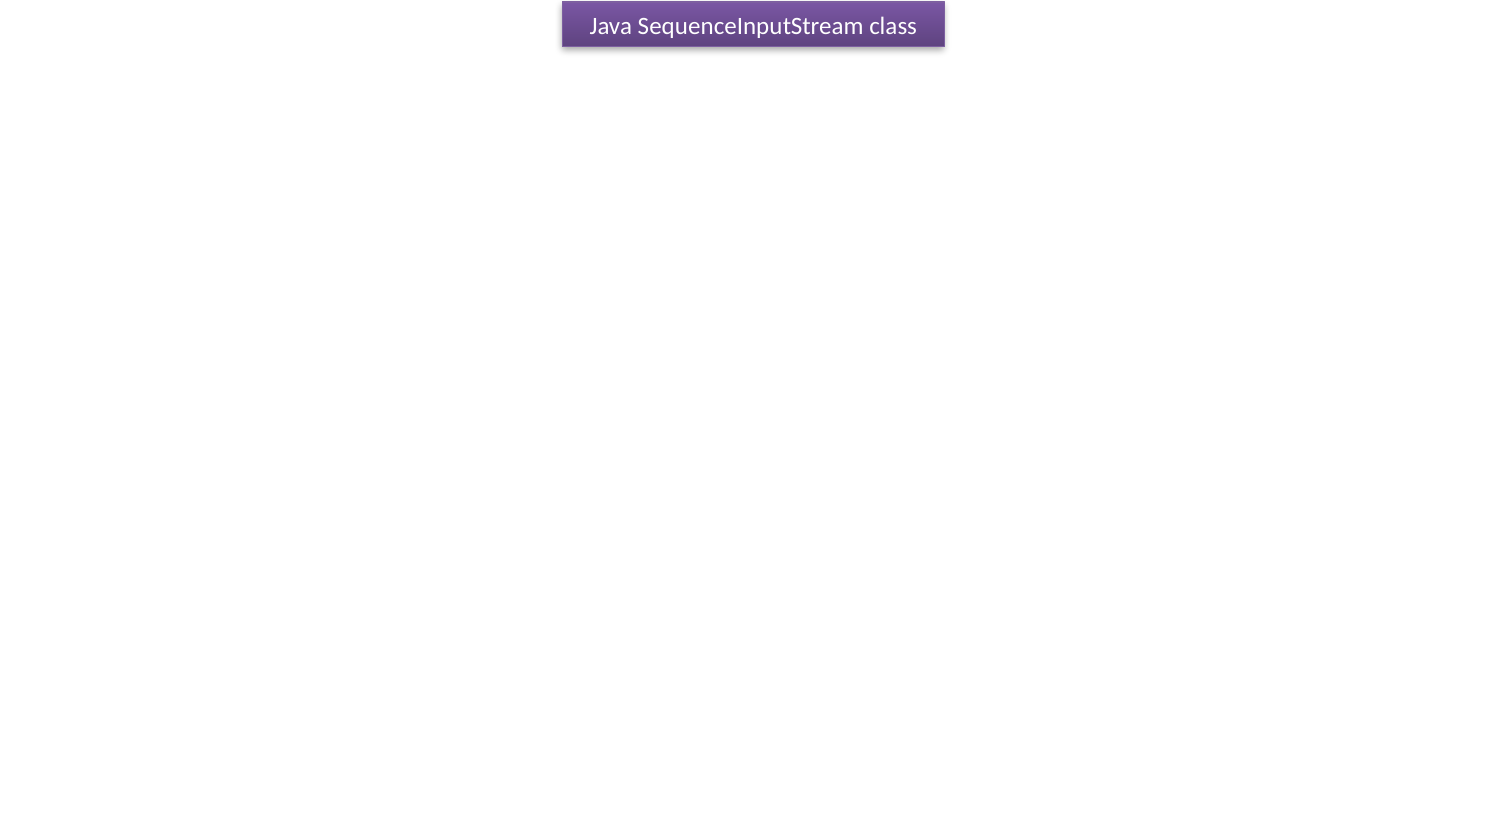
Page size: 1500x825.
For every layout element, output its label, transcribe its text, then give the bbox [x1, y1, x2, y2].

text_box Java SequenceInputStream class [562, 1, 945, 47]
